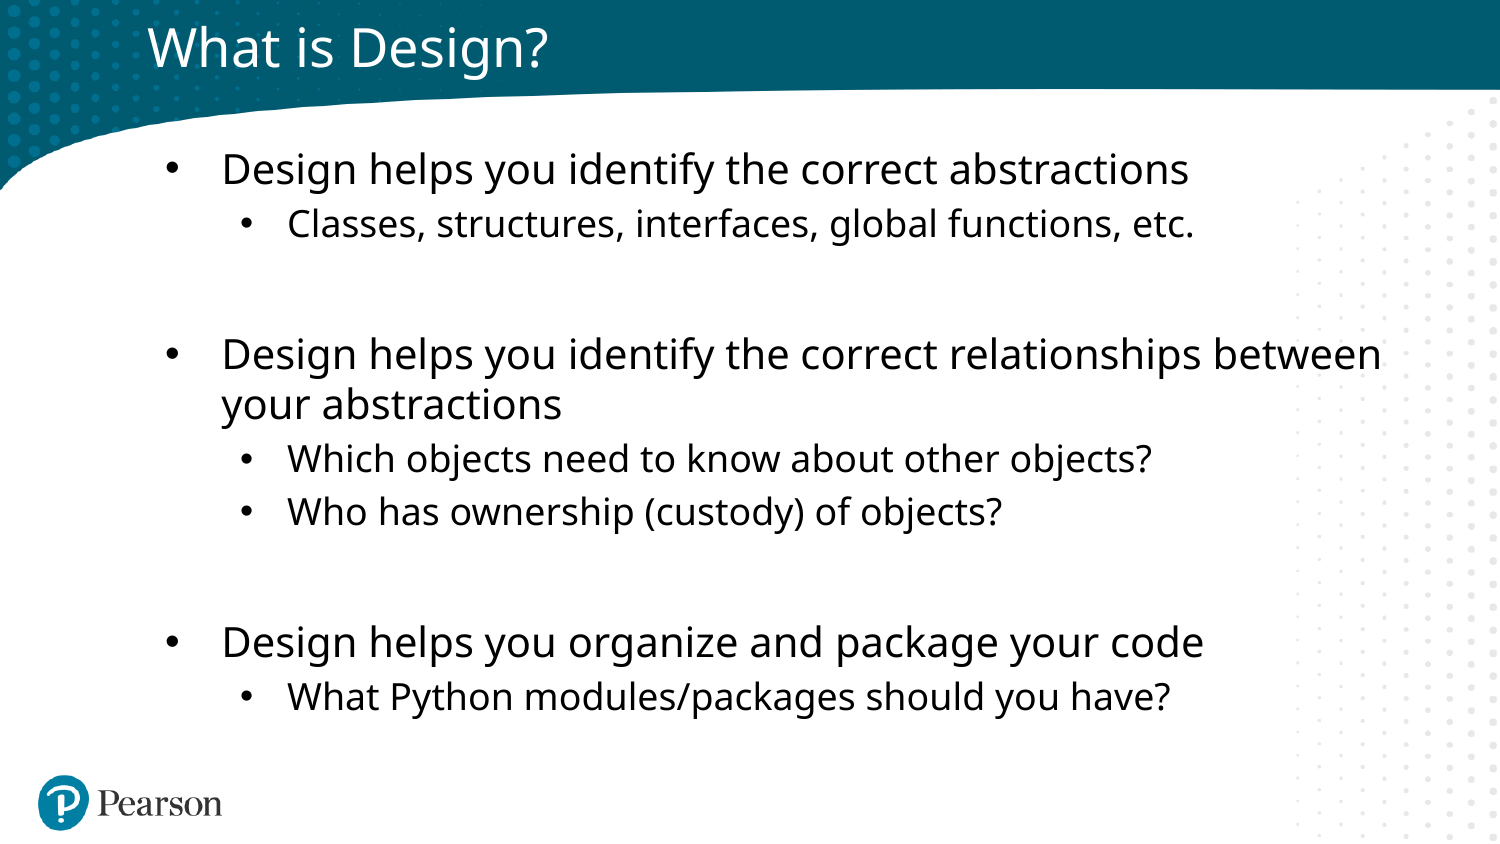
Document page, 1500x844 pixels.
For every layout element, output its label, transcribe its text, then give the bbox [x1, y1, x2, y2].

title What is Design? [132, 6, 1371, 98]
picture [0, 90, 1500, 844]
list Design helps you identify the correct abstractions Classes, structures, interfaces, global functions, etc. Design helps you identify the correct relationships between your abstractions Which objects need to know about other objects? Who has ownership (custody) of objects? Design helps you organize and package your code What Python modules/packages should you have? [150, 135, 1467, 785]
